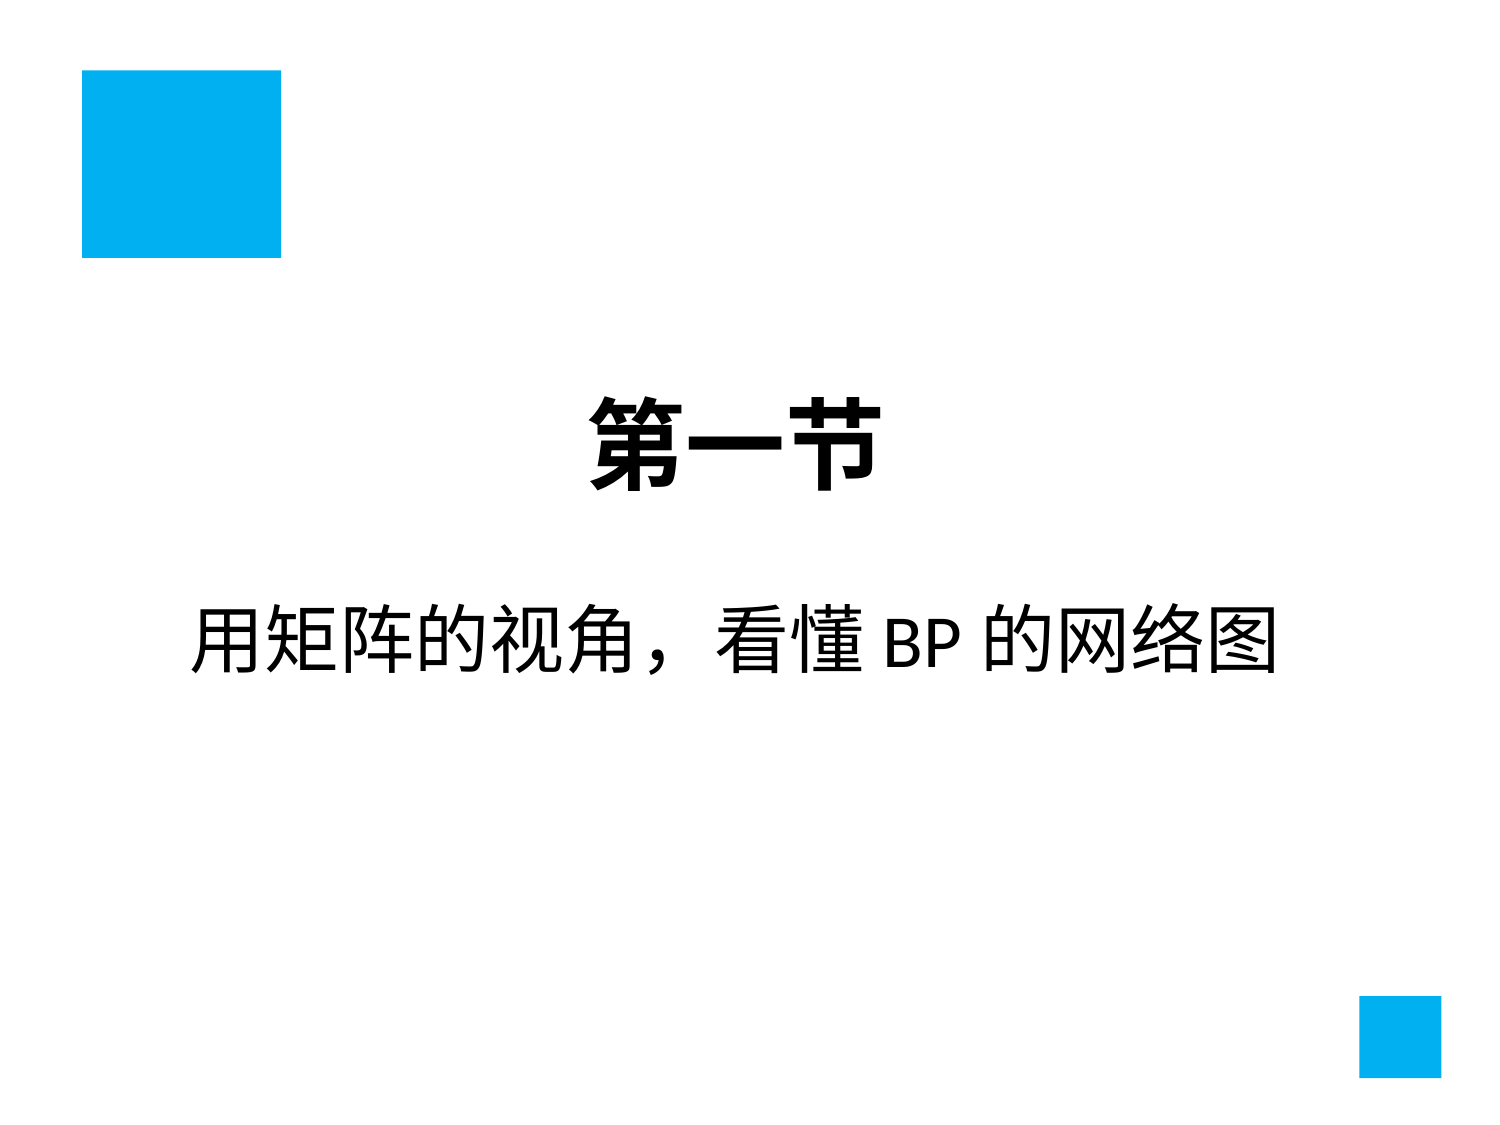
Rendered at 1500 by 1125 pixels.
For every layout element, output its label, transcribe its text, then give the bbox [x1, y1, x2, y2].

text_box 第一节 用矩阵的视角，看懂BP的网络图 [175, 375, 1296, 690]
